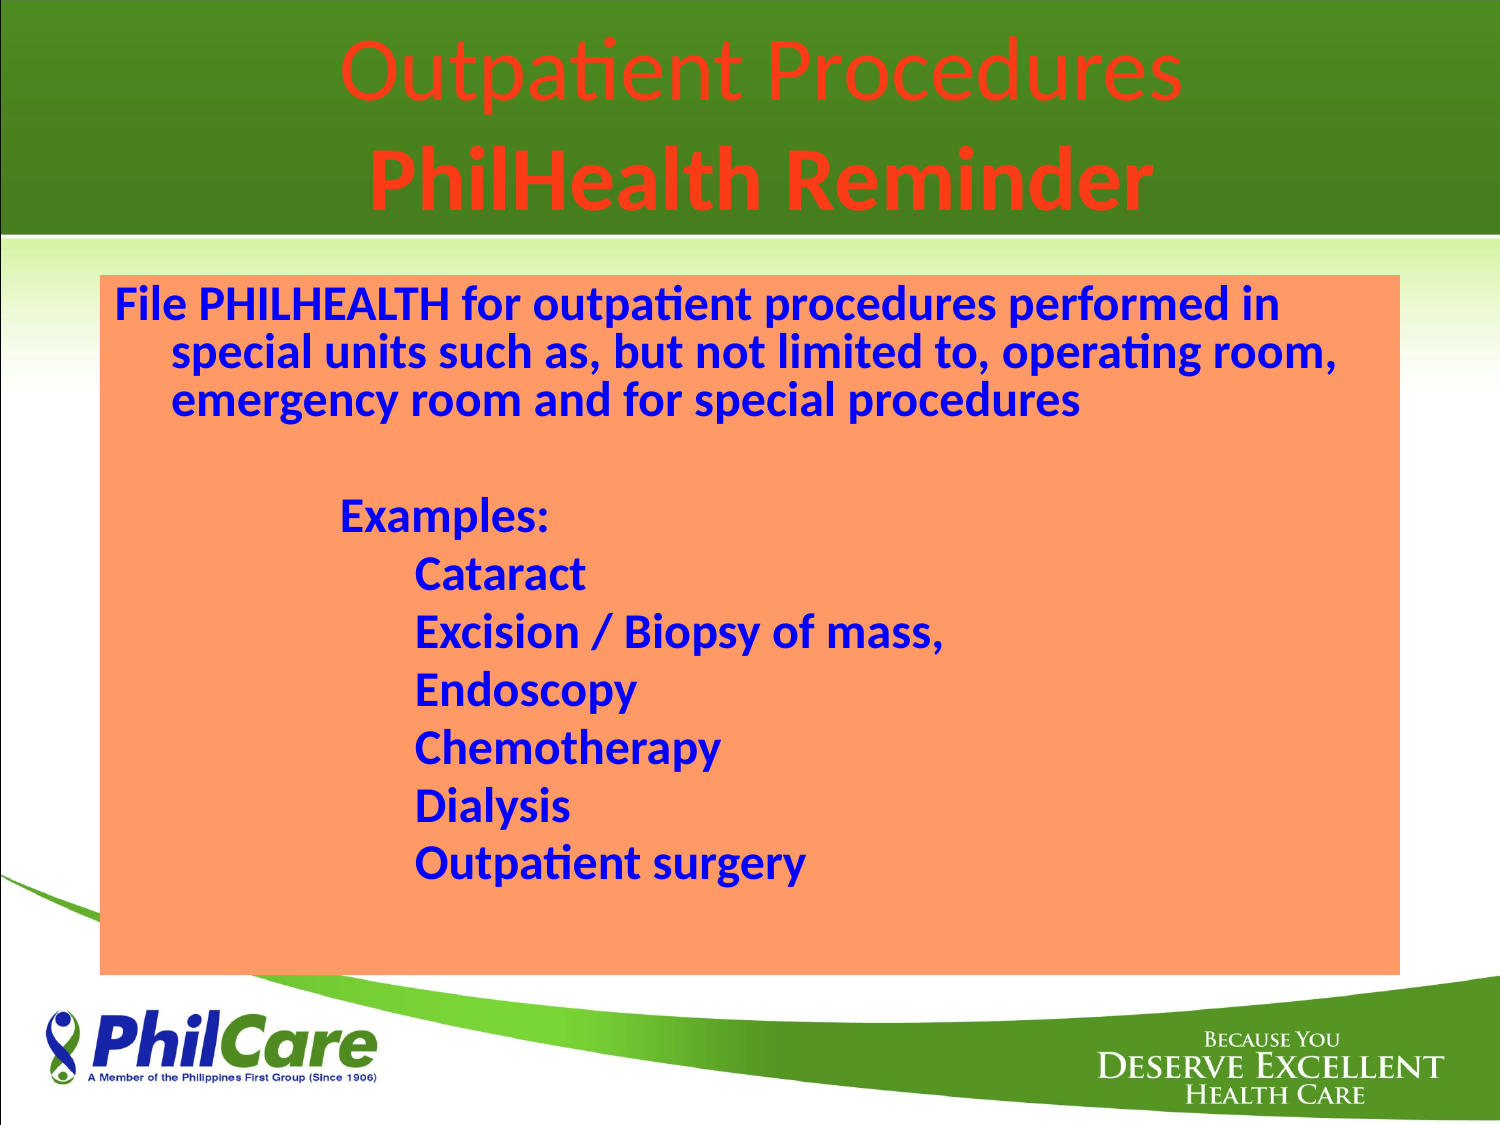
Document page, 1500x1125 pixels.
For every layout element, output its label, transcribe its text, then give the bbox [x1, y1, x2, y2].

text_box Outpatient Procedures PhilHealth Reminder [124, 12, 1400, 225]
picture [0, 0, 1500, 1125]
text_box File PHILHEALTH for outpatient procedures performed in special units such as, but not limited to, operating room, emergency room and for special procedures Examples: Cataract Excision / Biopsy of mass, Endoscopy Chemotherapy Dialysis Outpatient surgery [99, 275, 1400, 975]
